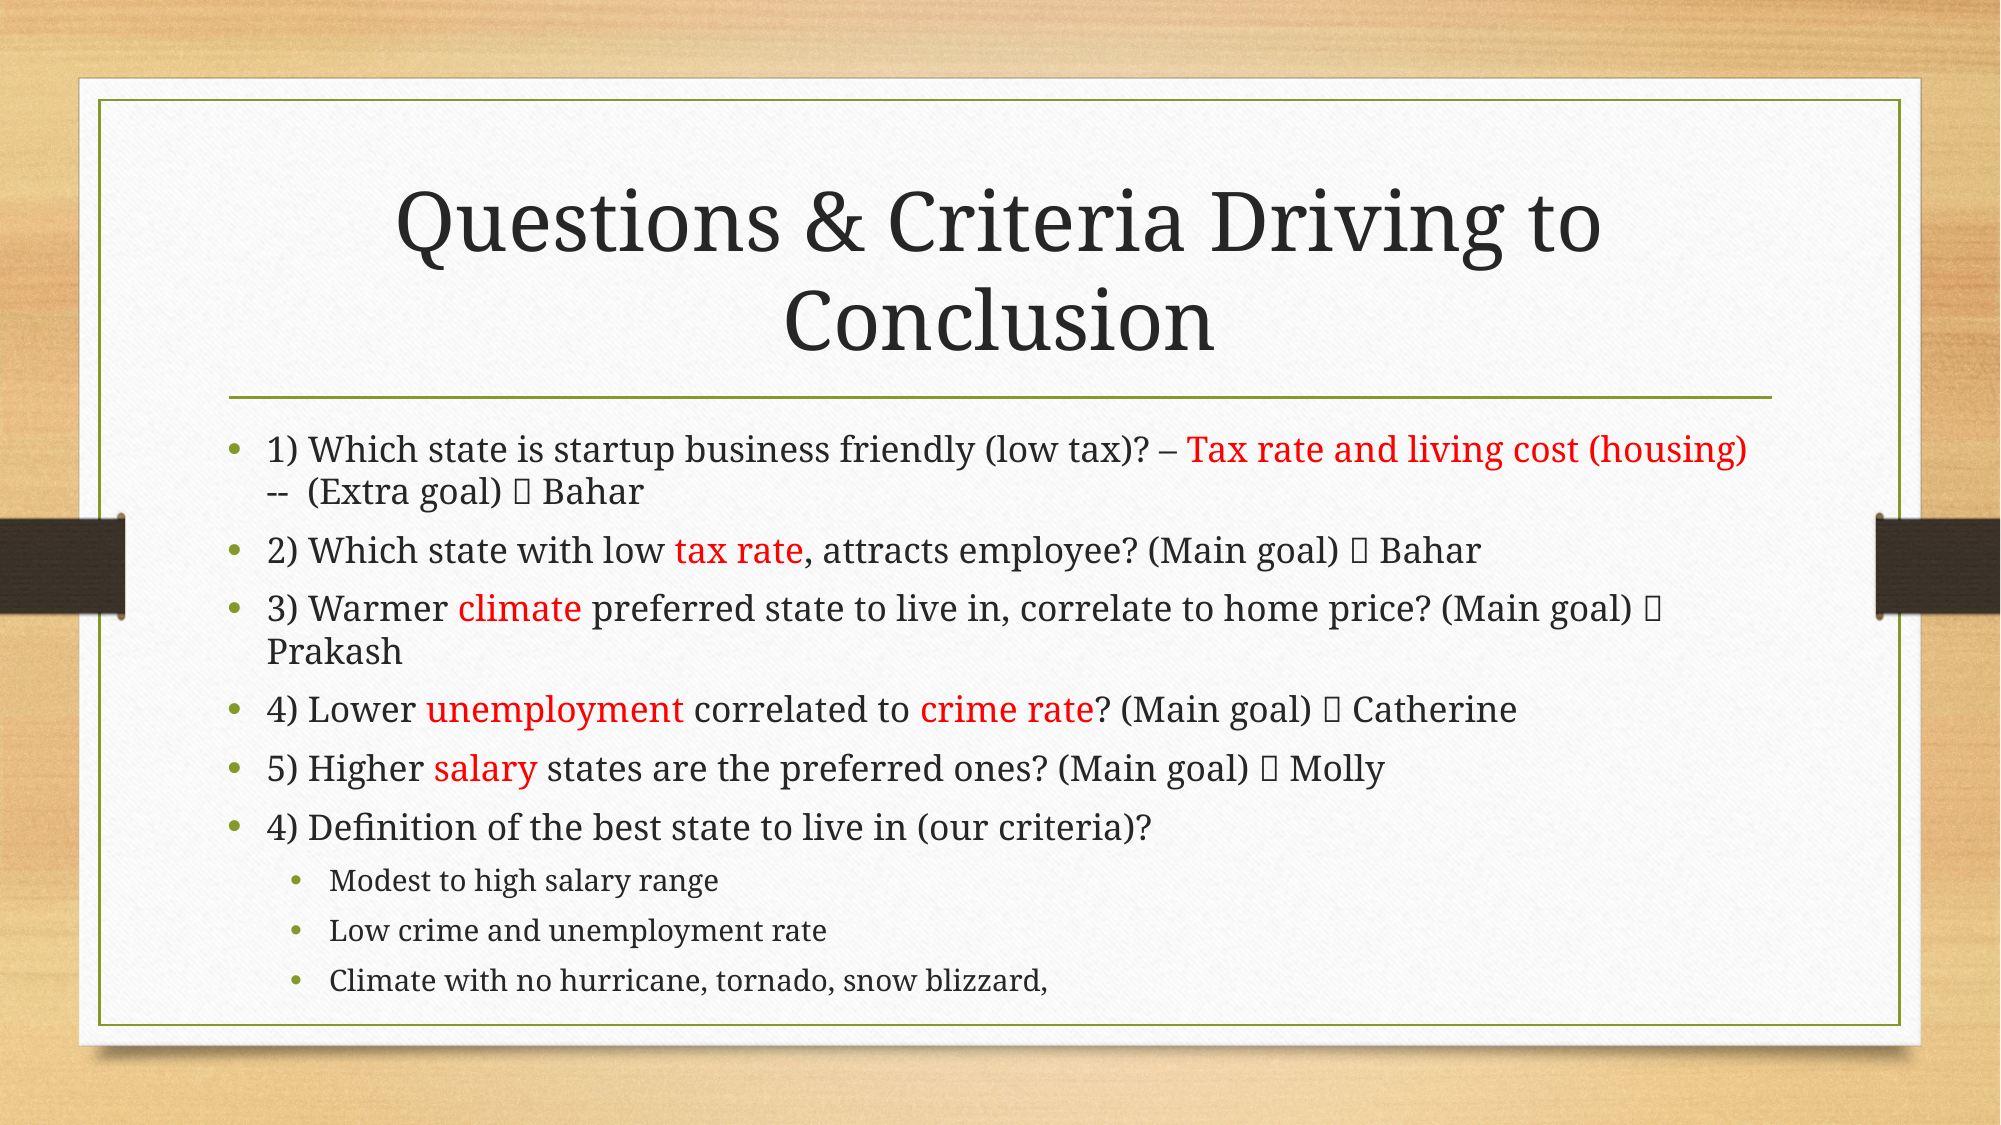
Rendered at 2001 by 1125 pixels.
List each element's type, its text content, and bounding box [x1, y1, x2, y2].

picture [0, 0, 2001, 1125]
list 1) Which state is startup business friendly (low tax)? – Tax rate and living cost (housing) -- (Extra goal)  Bahar 2) Which state with low tax rate, attracts employee? (Main goal)  Bahar 3) Warmer climate preferred state to live in, correlate to home price? (Main goal)  Prakash 4) Lower unemployment correlated to crime rate? (Main goal)  Catherine 5) Higher salary states are the preferred ones? (Main goal)  Molly 4) Definition of the best state to live in (our criteria)? Modest to high salary range Low crime and unemployment rate Climate with no hurricane, tornado, snow blizzard, [212, 419, 1788, 1010]
title Questions & Criteria Driving to Conclusion [212, 161, 1788, 375]
